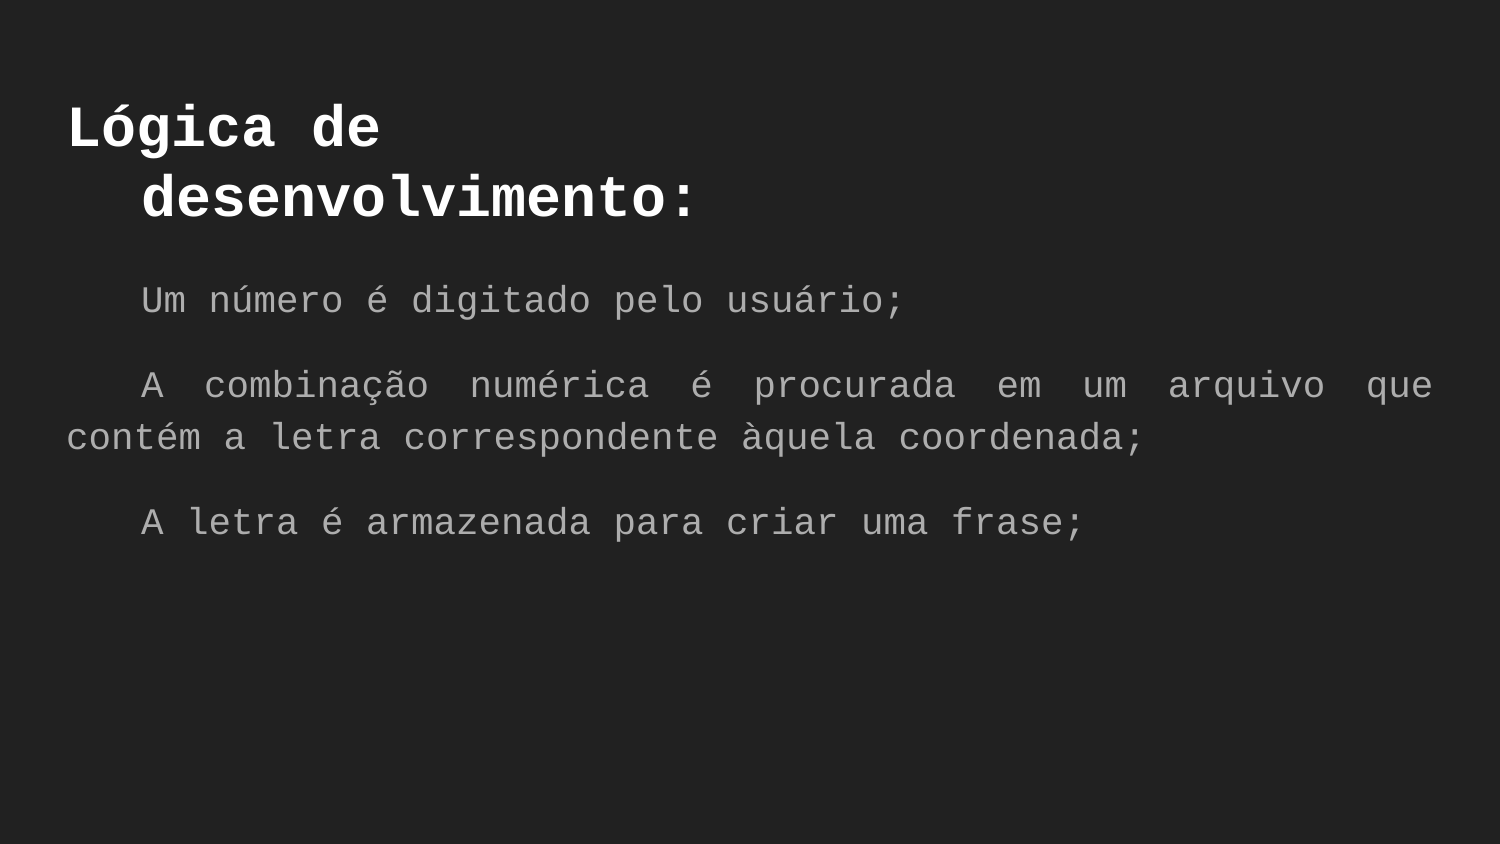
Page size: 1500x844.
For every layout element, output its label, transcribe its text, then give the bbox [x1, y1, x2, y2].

list Um número é digitado pelo usuário; A combinação numérica é procurada em um arquivo que contém a letra correspondente àquela coordenada; A letra é armazenada para criar uma frase; [51, 253, 1449, 750]
title Lógica de desenvolvimento: [51, 72, 1449, 167]
